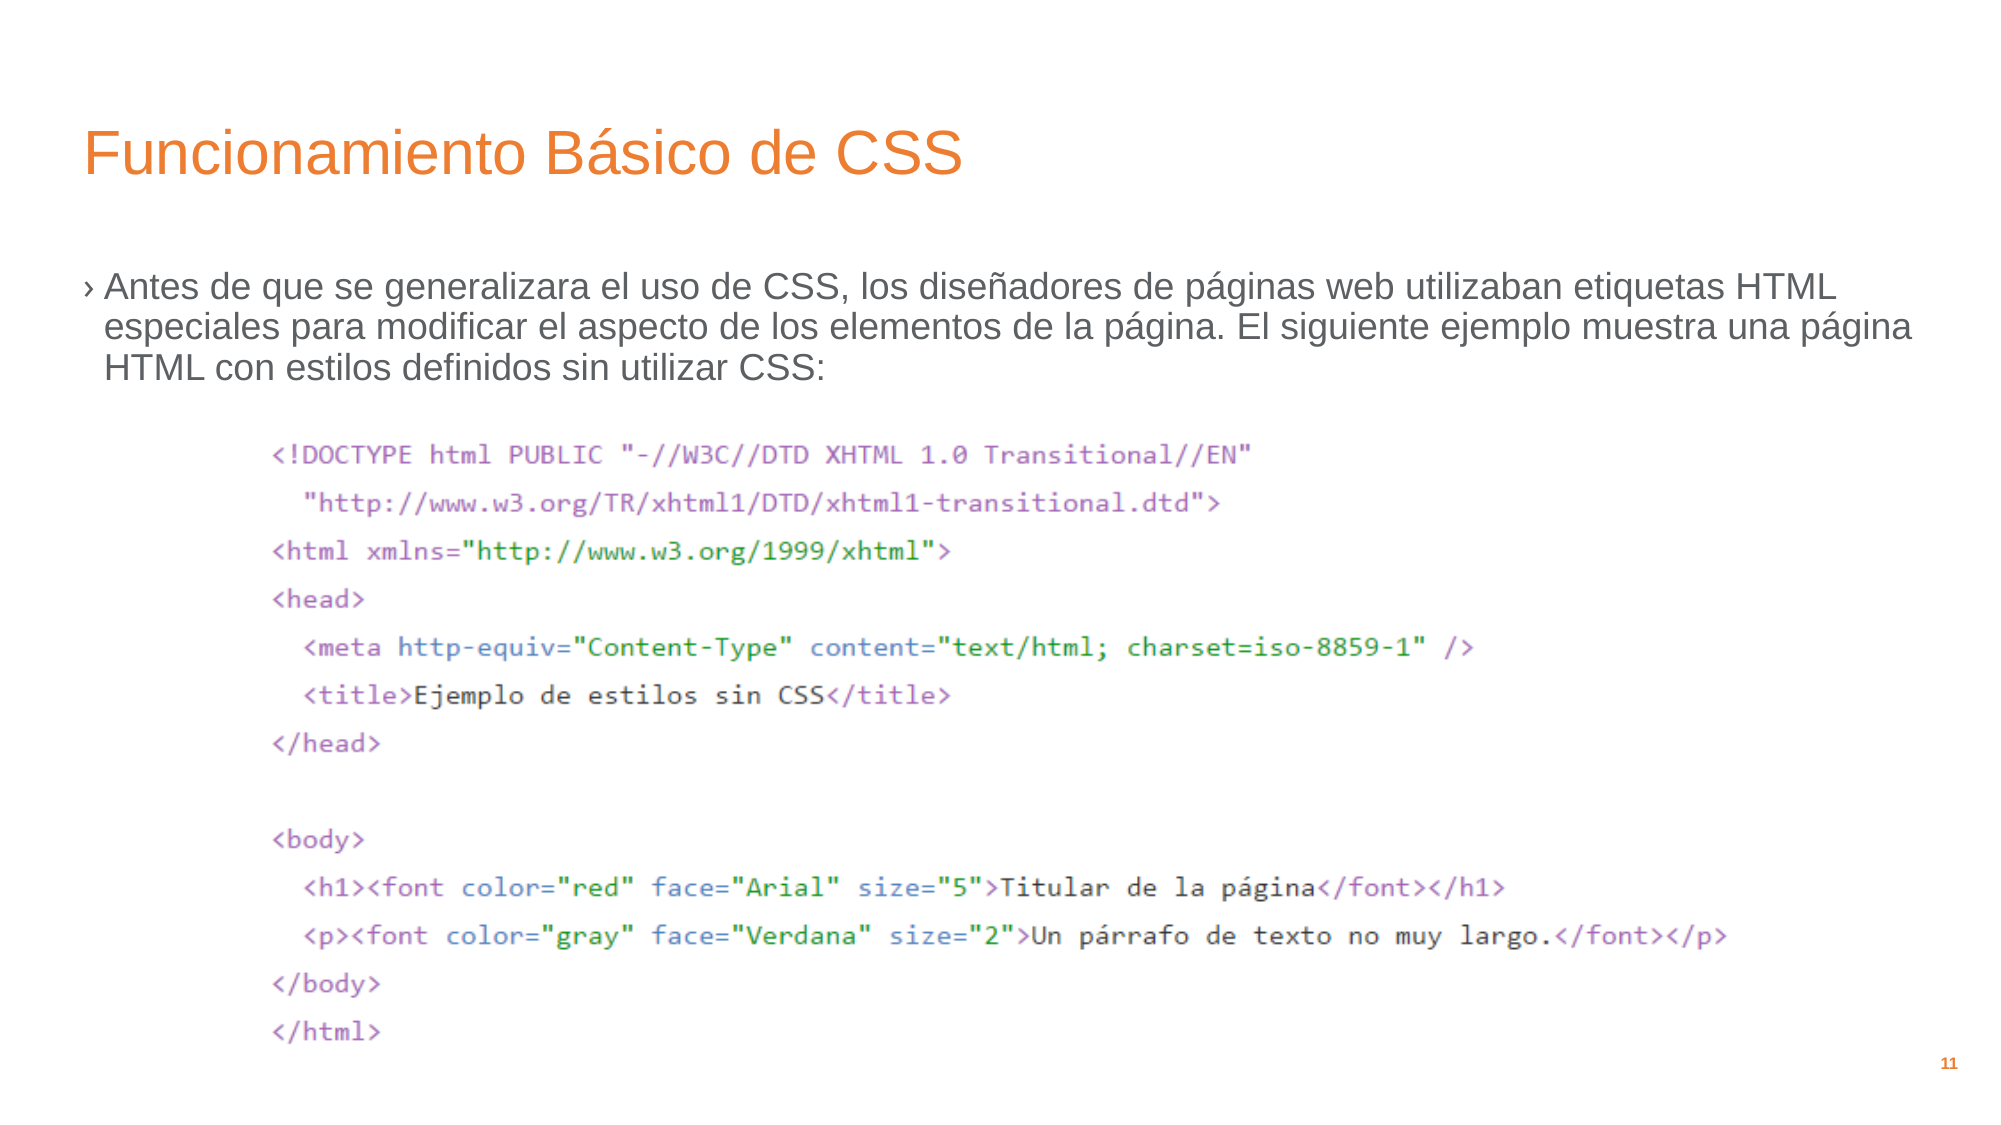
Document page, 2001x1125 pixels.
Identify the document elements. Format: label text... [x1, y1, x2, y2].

picture [245, 423, 1755, 1062]
slide_number 11 [1853, 1019, 1974, 1106]
list Antes de que se generalizara el uso de CSS, los diseñadores de páginas web utilizaban etiquetas HTML especiales para modificar el aspecto de los elementos de la página. El siguiente ejemplo muestra una página HTML con estilos definidos sin utilizar CSS: [68, 252, 1932, 1000]
title Funcionamiento Básico de CSS [68, 97, 1932, 223]
